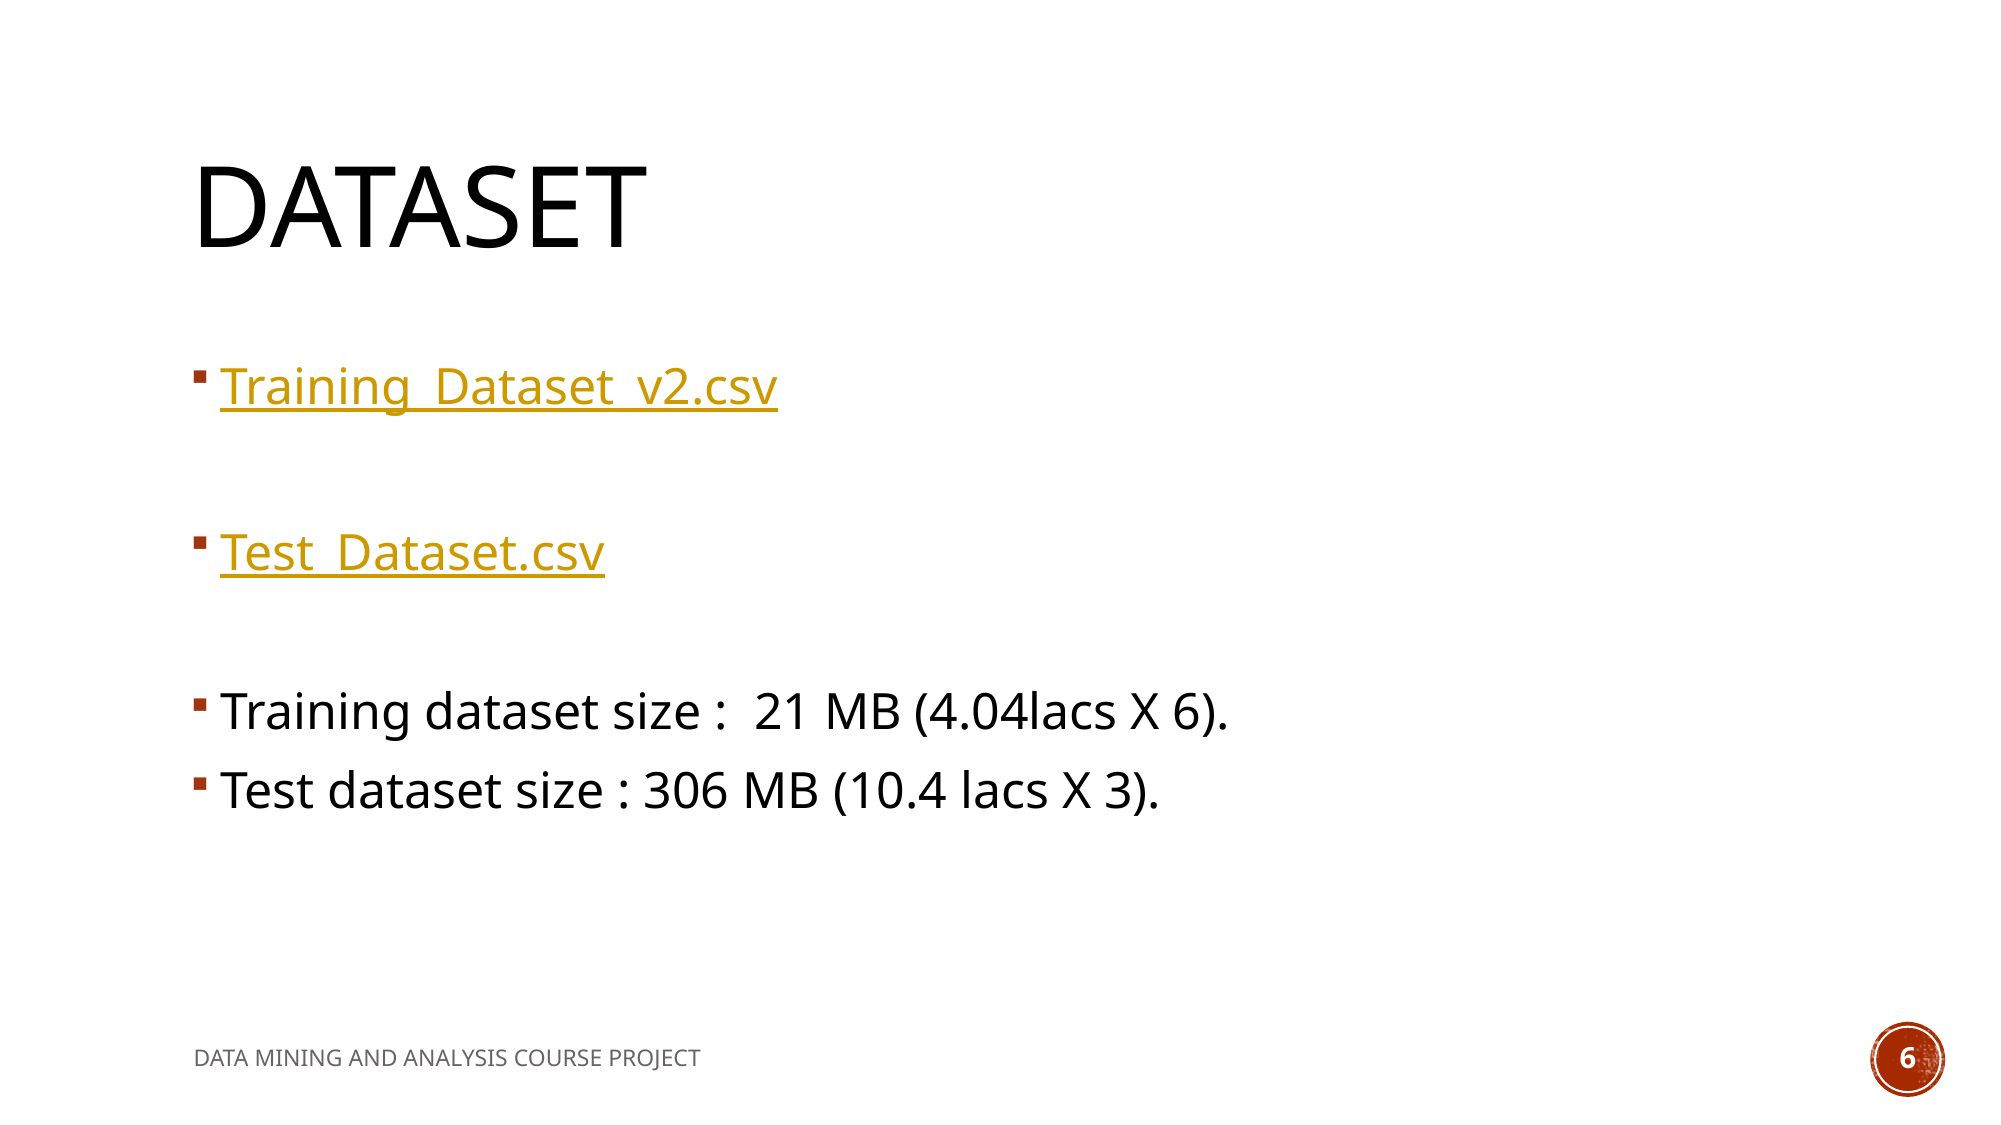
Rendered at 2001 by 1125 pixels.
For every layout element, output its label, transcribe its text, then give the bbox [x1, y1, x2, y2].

title Dataset [175, 79, 1826, 344]
list Training_Dataset_v2.csv Test_Dataset.csv Training dataset size : 21 MB (4.04lacs X 6). Test dataset size : 306 MB (10.4 lacs X 3). [175, 348, 1826, 1013]
footer DATA MINING AND ANALYSIS COURSE PROJECT [178, 1028, 1217, 1089]
slide_number 6 [1855, 1028, 1961, 1089]
